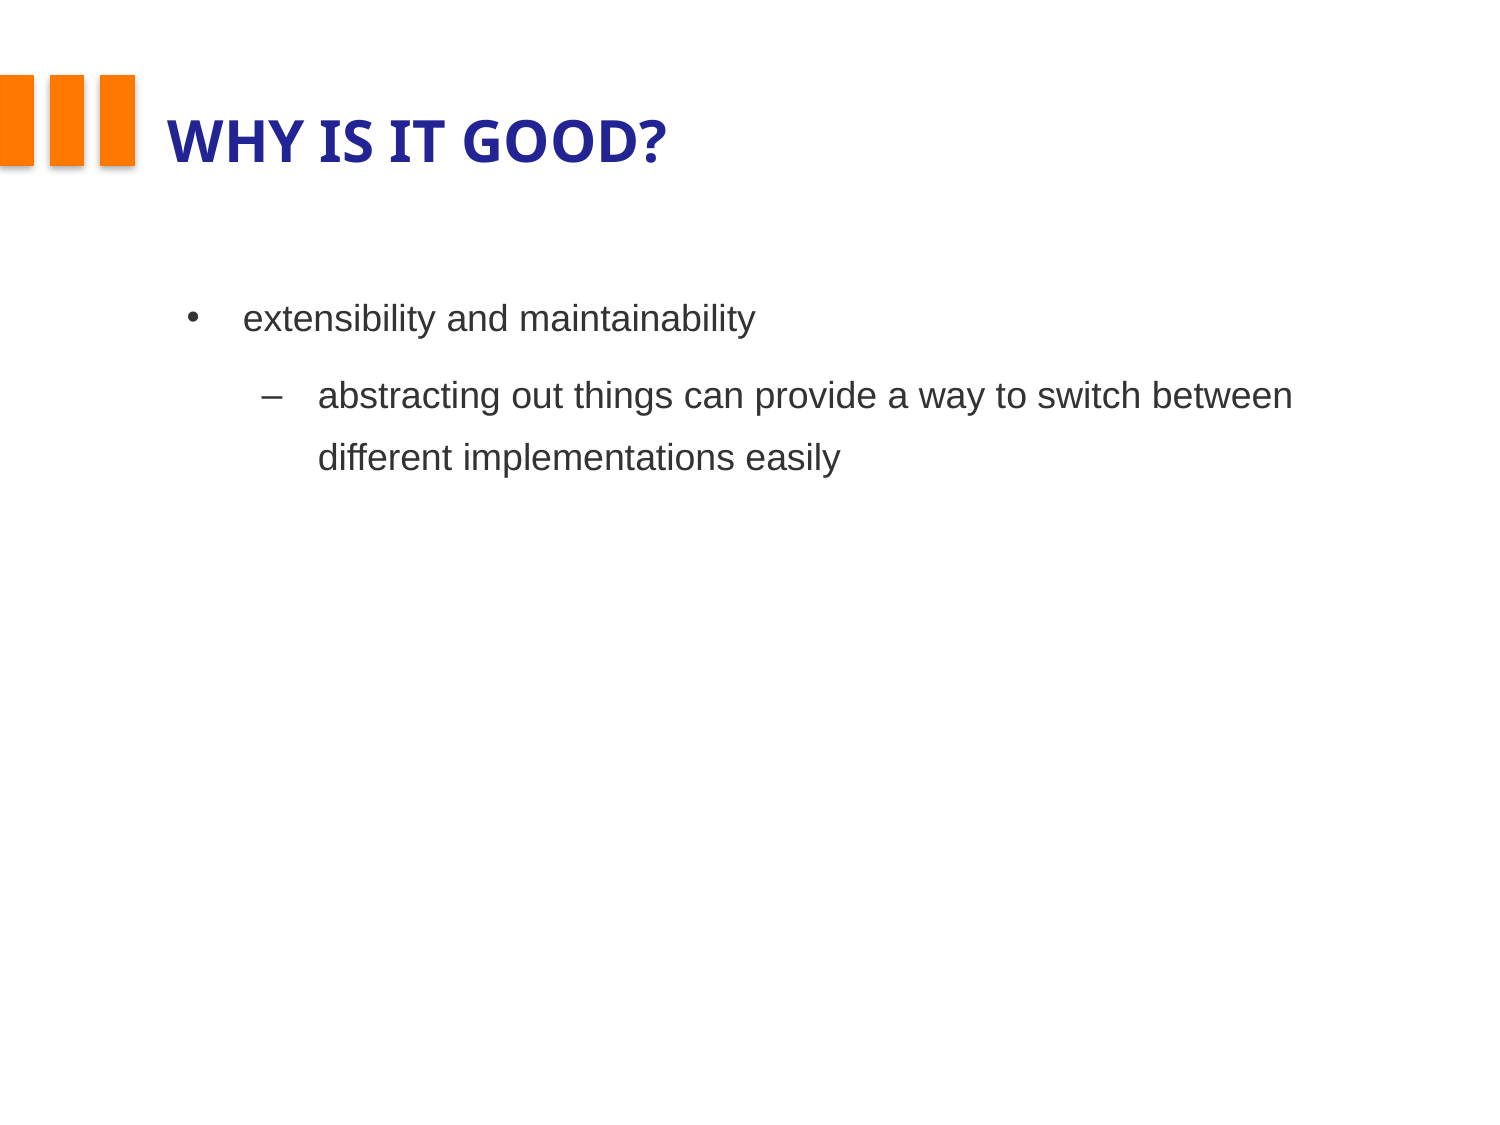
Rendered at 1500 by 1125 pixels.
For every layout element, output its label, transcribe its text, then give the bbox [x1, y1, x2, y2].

title Why is it good? [153, 45, 1425, 233]
list extensibility and maintainability abstracting out things can provide a way to switch between different implementations easily [153, 262, 1425, 1005]
